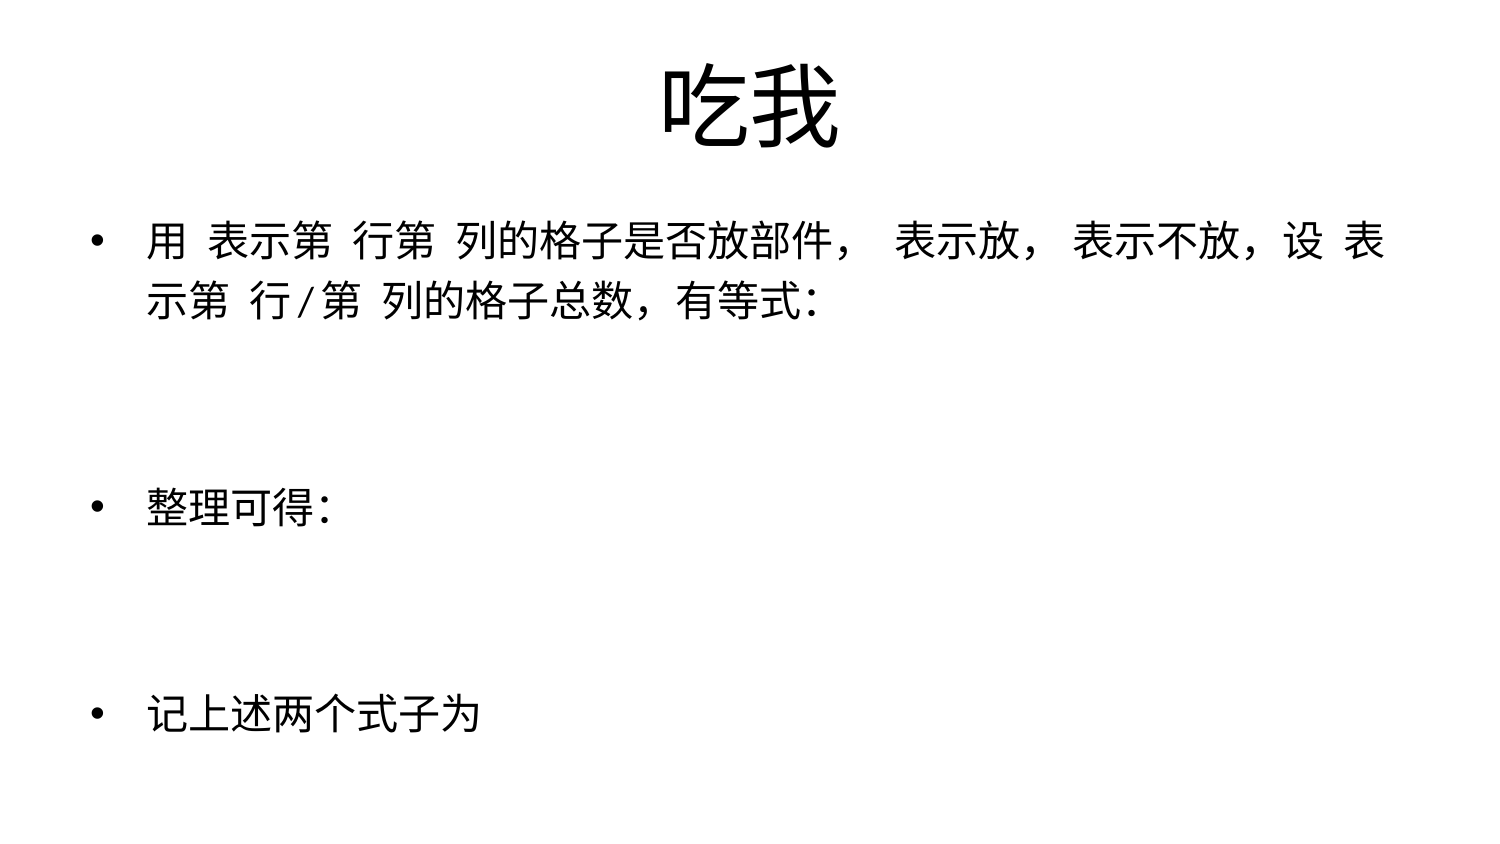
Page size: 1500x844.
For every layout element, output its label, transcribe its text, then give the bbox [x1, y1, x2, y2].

title 吃我 [75, 33, 1425, 175]
